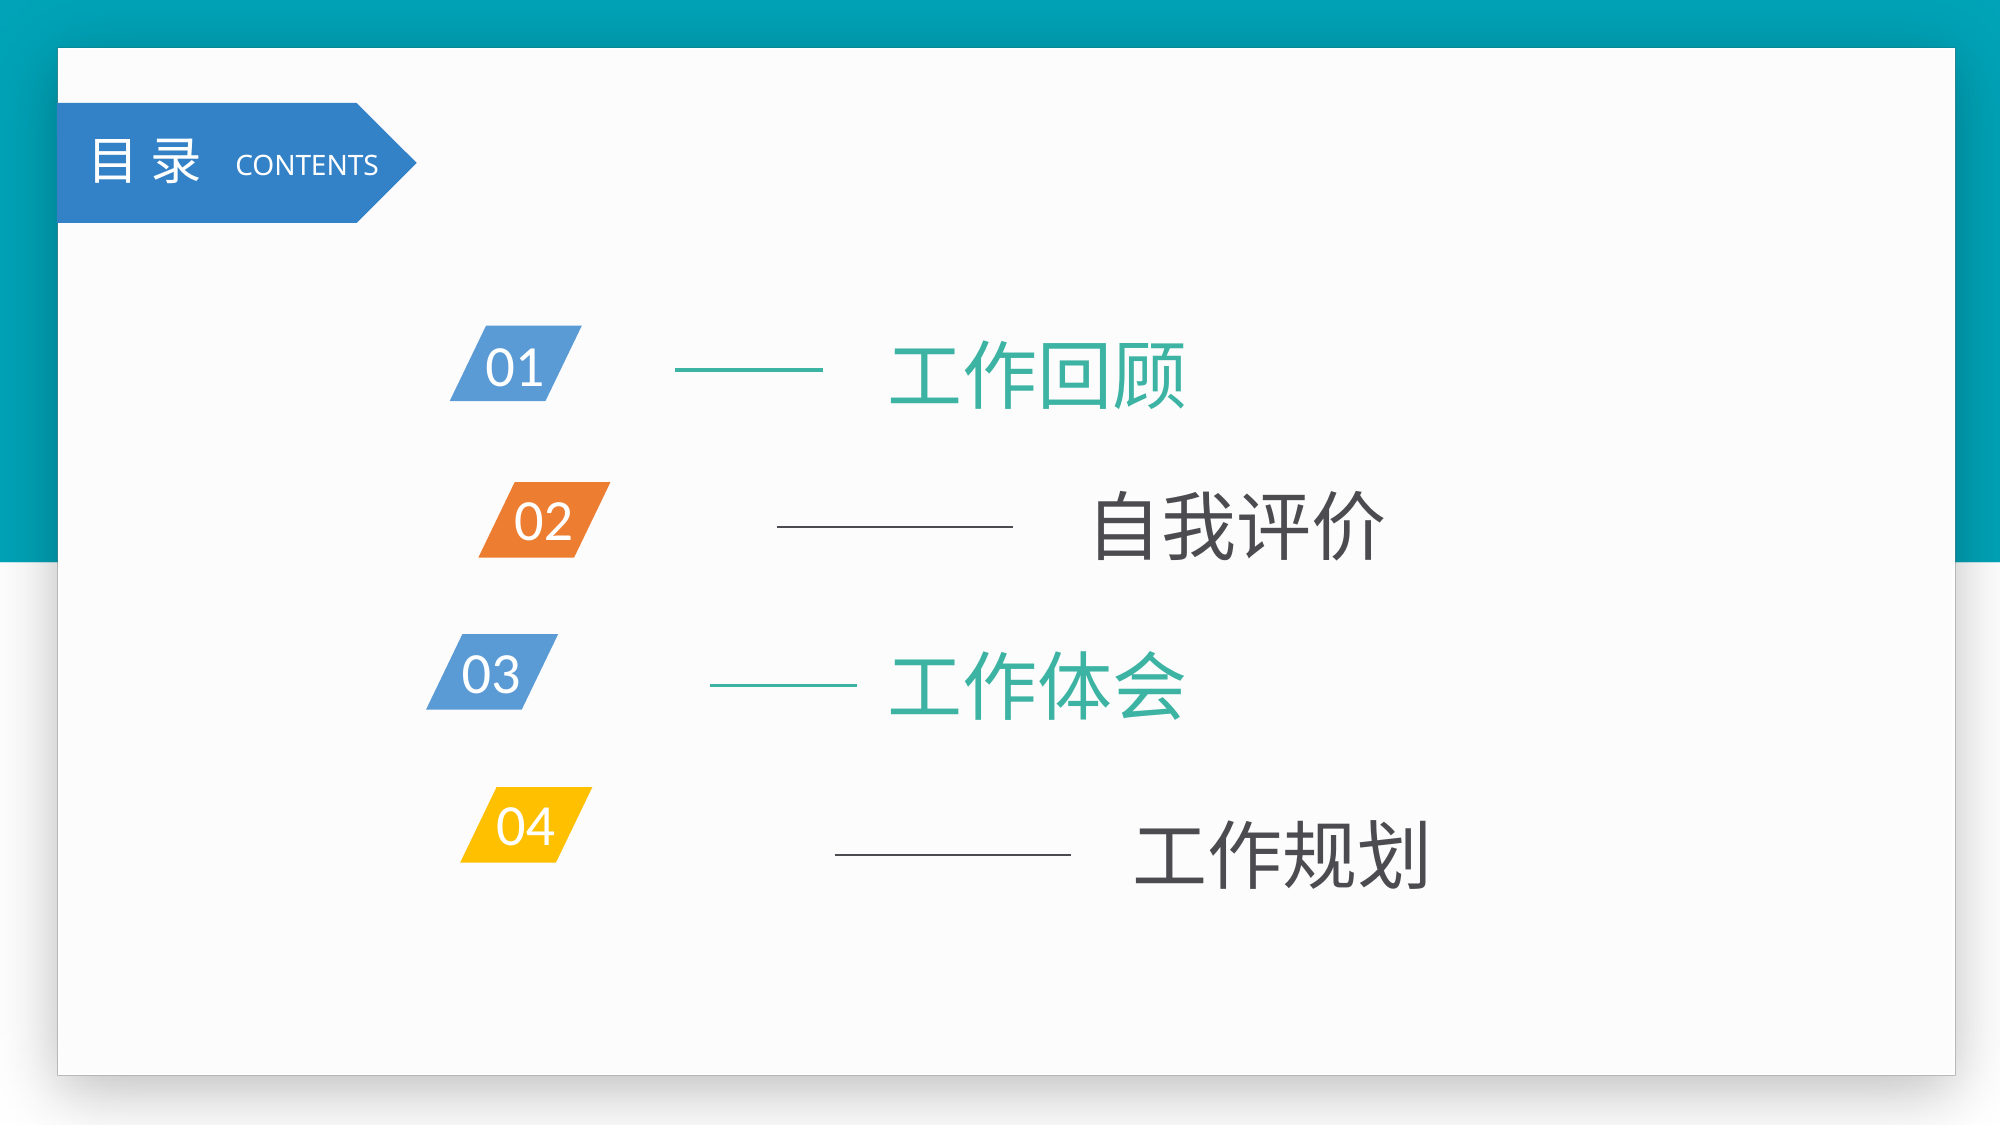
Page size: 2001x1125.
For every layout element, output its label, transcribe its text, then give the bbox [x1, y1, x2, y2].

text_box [675, 320, 1449, 908]
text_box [460, 779, 607, 866]
text_box [400, 144, 419, 182]
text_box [478, 474, 625, 561]
text_box 目 录 [71, 124, 218, 195]
picture [0, 0, 2001, 1125]
text_box [55, 101, 399, 224]
text_box CONTENTS [226, 143, 400, 186]
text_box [449, 320, 597, 407]
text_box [425, 628, 573, 715]
